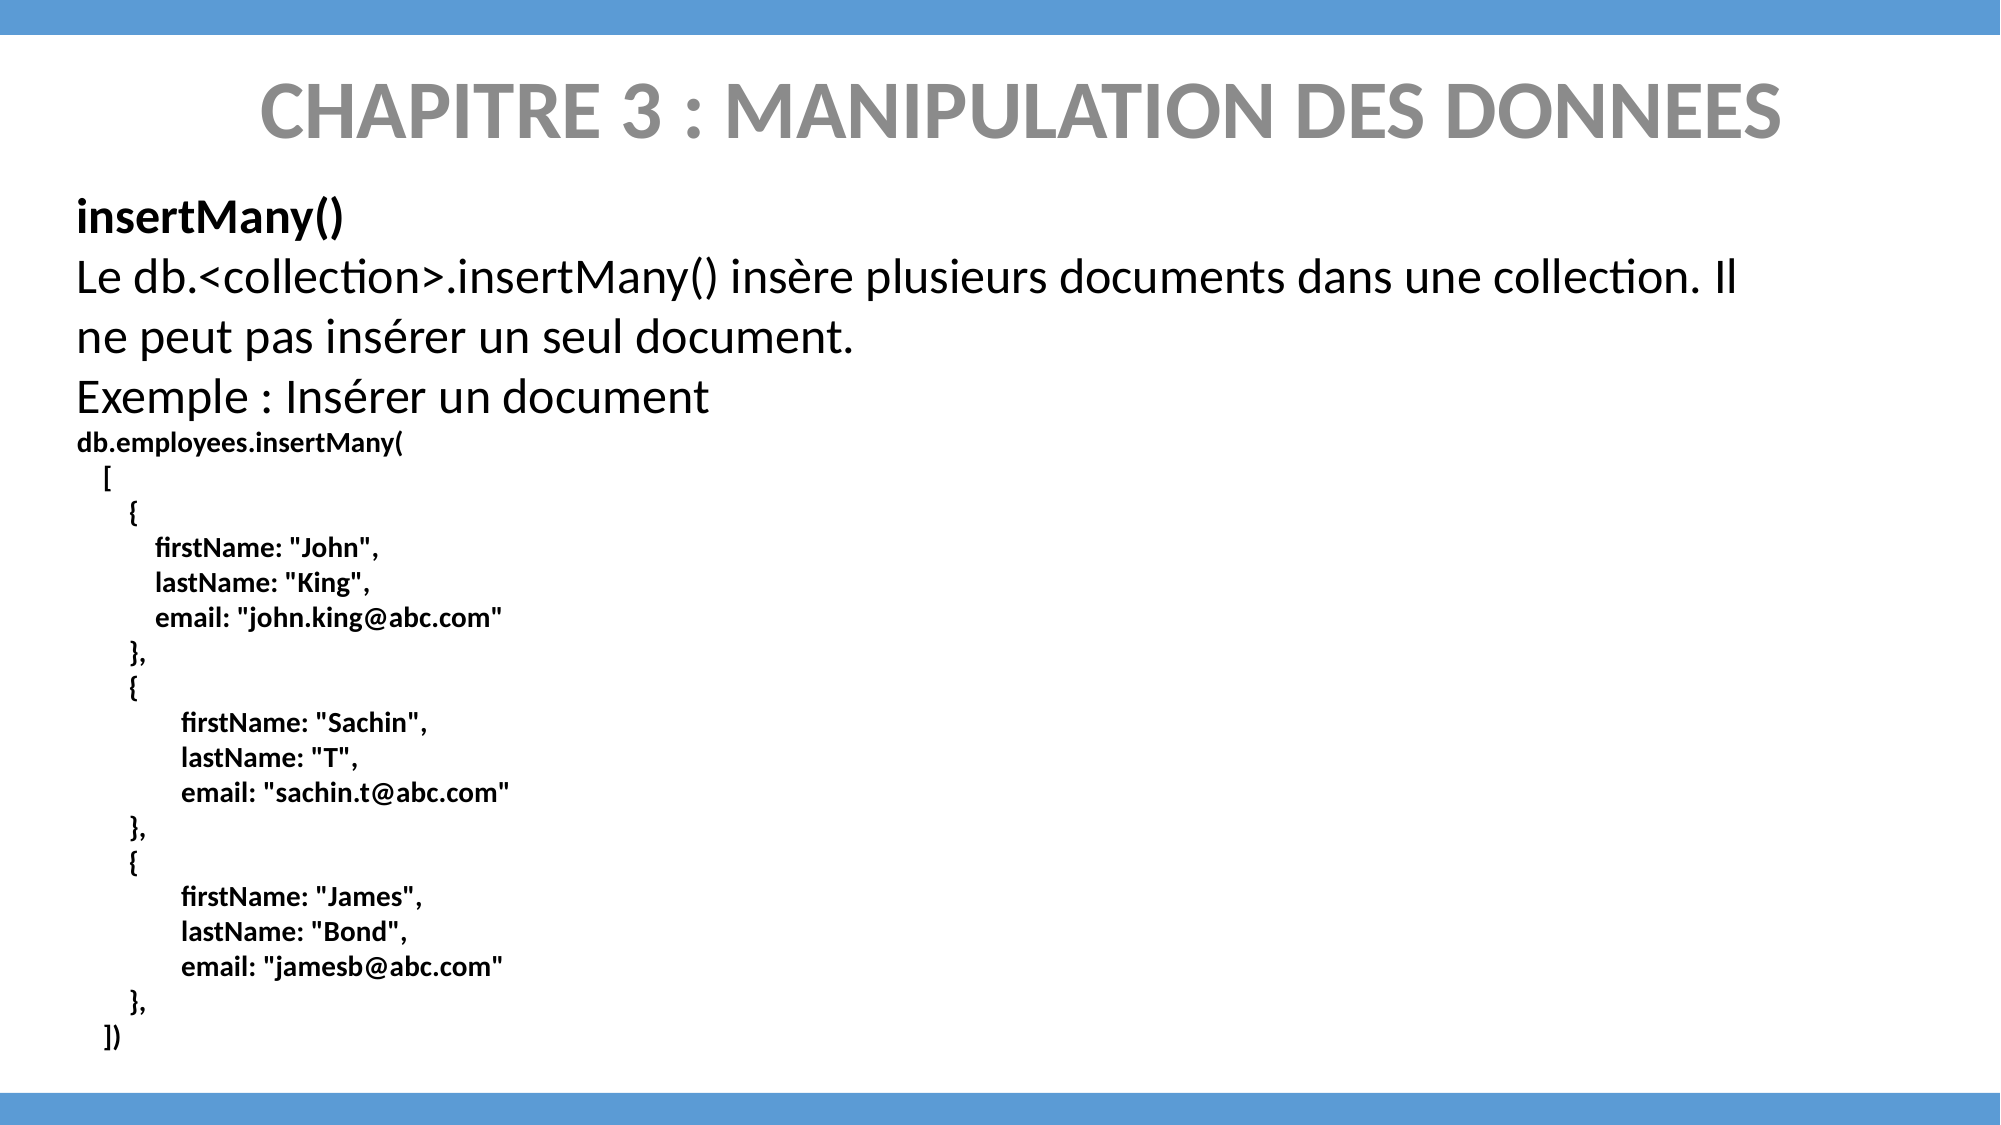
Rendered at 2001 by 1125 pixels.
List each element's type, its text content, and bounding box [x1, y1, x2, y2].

text_box CHAPITRE 3 : MANIPULATION DES DONNEES [72, 49, 1972, 161]
text_box insertMany() Le db.<collection>.insertMany() insère plusieurs documents dans une collection. Il ne peut pas insérer un seul document. Exemple : Insérer un document db.employees.insertMany( [ { firstName: "John", lastName: "King", email: "john.king@abc.com" }, { firstName: "Sachin", lastName: "T", email: "sachin.t@abc.com" }, { firstName: "James", lastName: "Bond", email: "jamesb@abc.com" }, ]) [62, 175, 1807, 1060]
text_box [0, 0, 2000, 36]
text_box [0, 1092, 2000, 1125]
